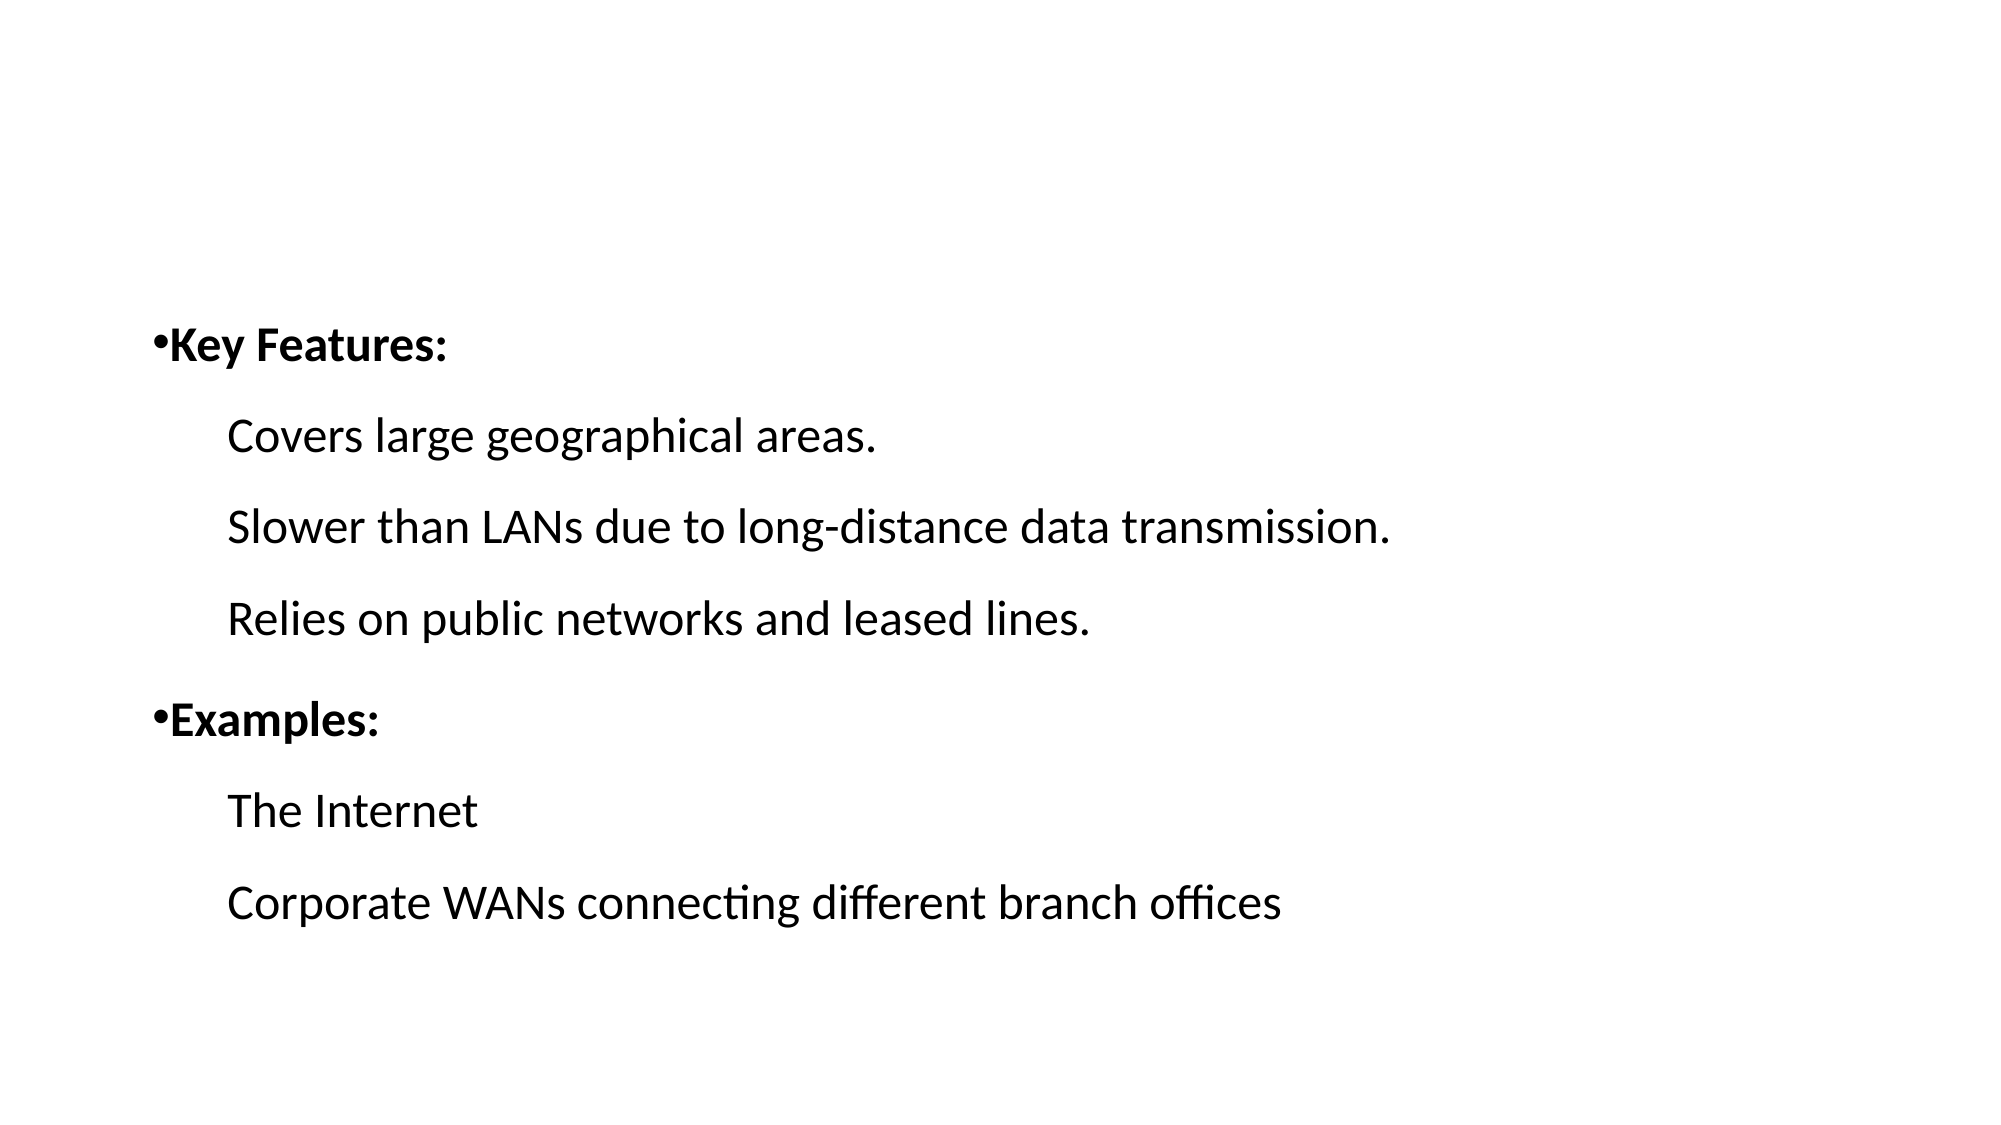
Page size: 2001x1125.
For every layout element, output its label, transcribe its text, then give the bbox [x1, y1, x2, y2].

list Key Features: Covers large geographical areas. Slower than LANs due to long-distance data transmission. Relies on public networks and leased lines. Examples: The Internet Corporate WANs connecting different branch offices [137, 299, 1863, 1014]
